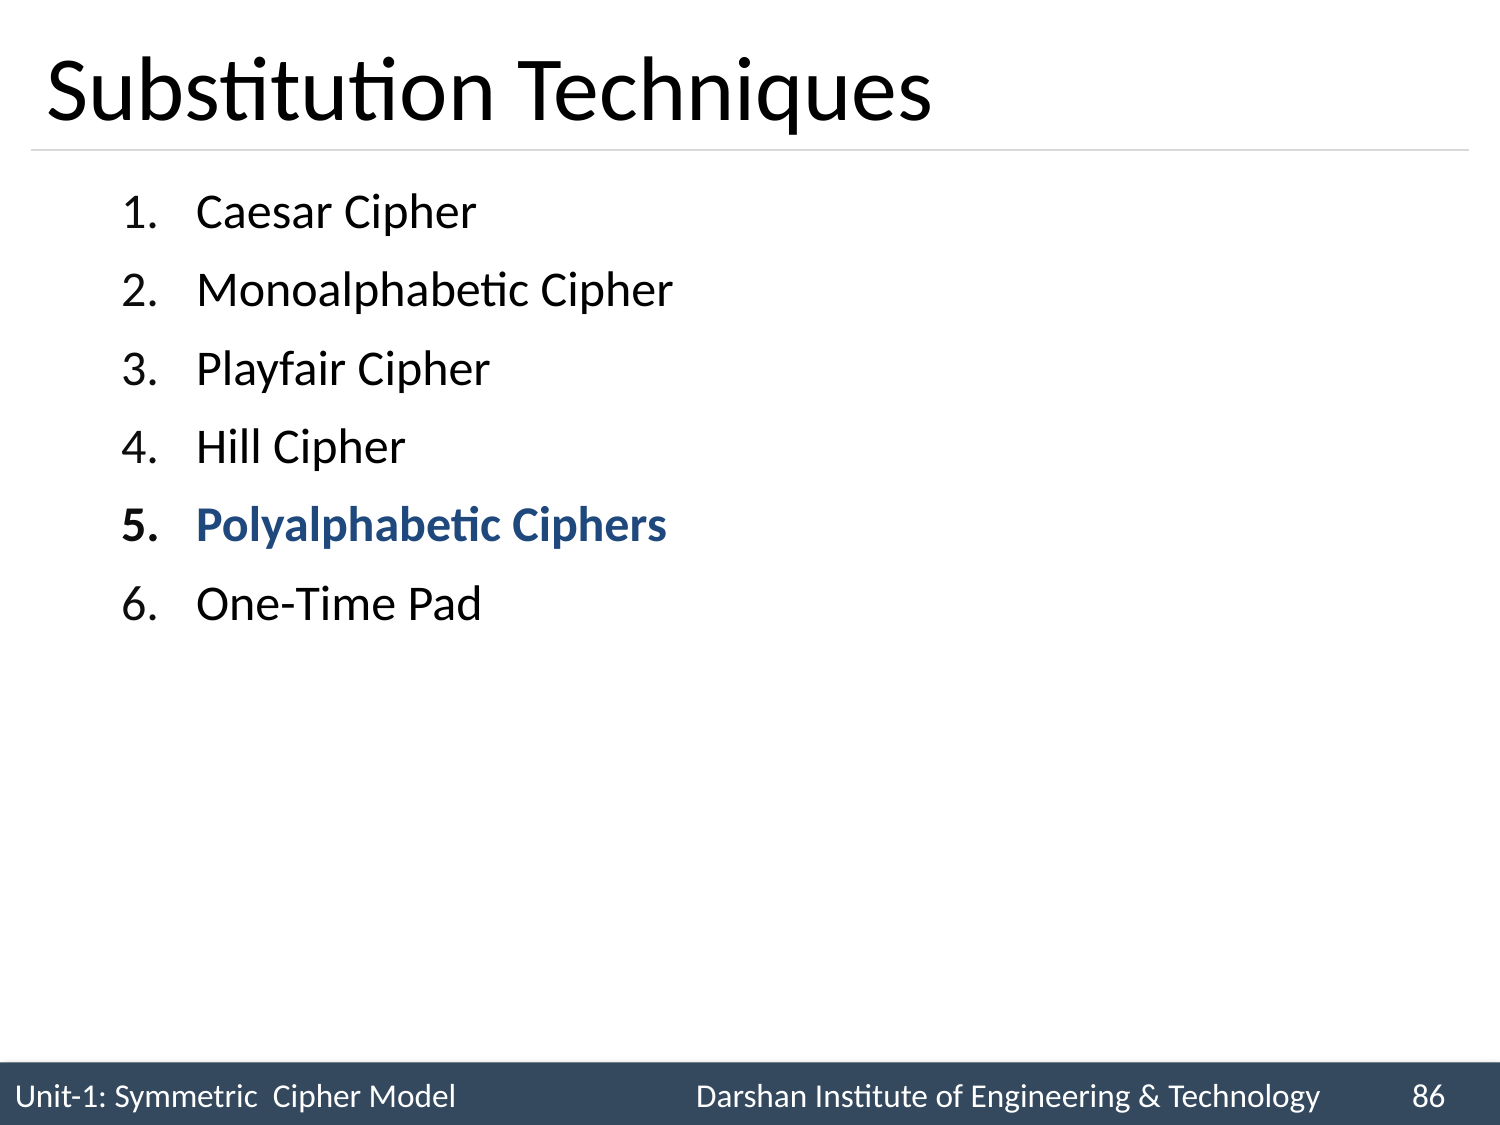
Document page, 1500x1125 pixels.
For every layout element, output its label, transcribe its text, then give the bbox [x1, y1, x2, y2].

list Caesar Cipher Monoalphabetic Cipher Playfair Cipher Hill Cipher Polyalphabetic Ciphers One-Time Pad [31, 162, 1469, 1038]
title Substitution Techniques [31, 17, 1469, 150]
